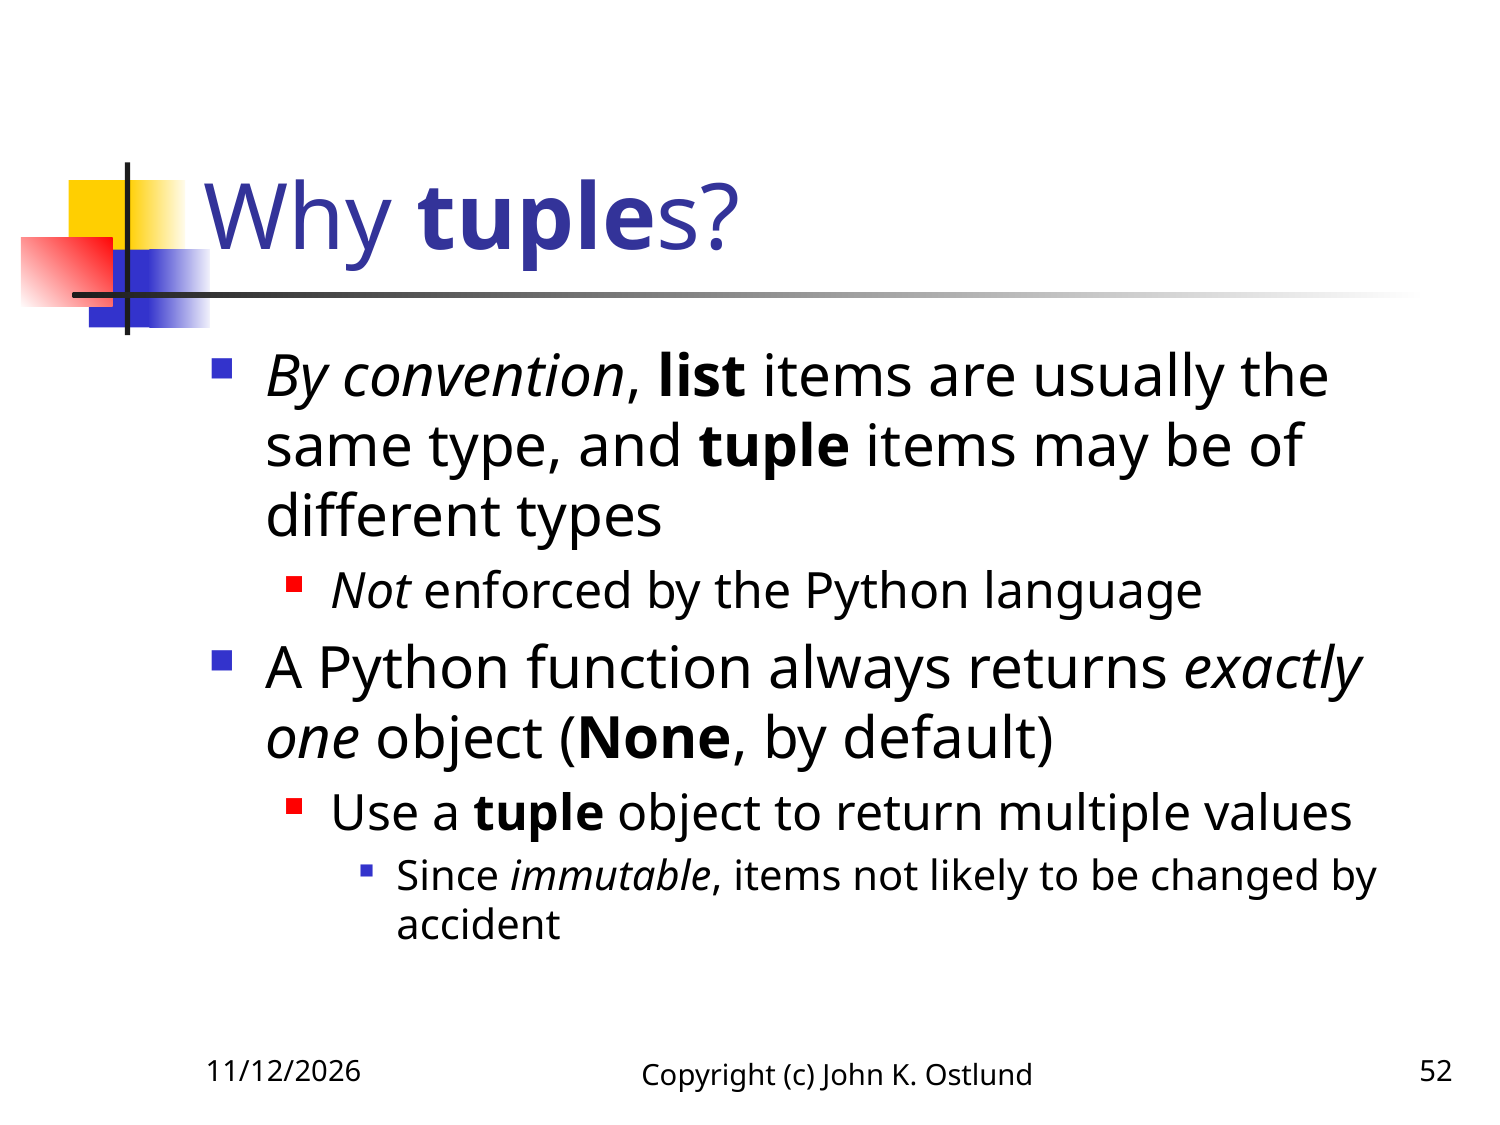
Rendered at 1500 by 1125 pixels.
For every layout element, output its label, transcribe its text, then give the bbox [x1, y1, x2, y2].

title Why tuples? [188, 35, 1468, 275]
slide_number 52 [1154, 1023, 1468, 1100]
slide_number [190, 1023, 504, 1100]
list By convention, list items are usually the same type, and tuple items may be of different types Not enforced by the Python language A Python function always returns exactly one object (None, by default) Use a tuple object to return multiple values Since immutable, items not likely to be changed by accident [193, 331, 1469, 1006]
footer Copyright (c) John K. Ostlund [599, 1023, 1076, 1100]
